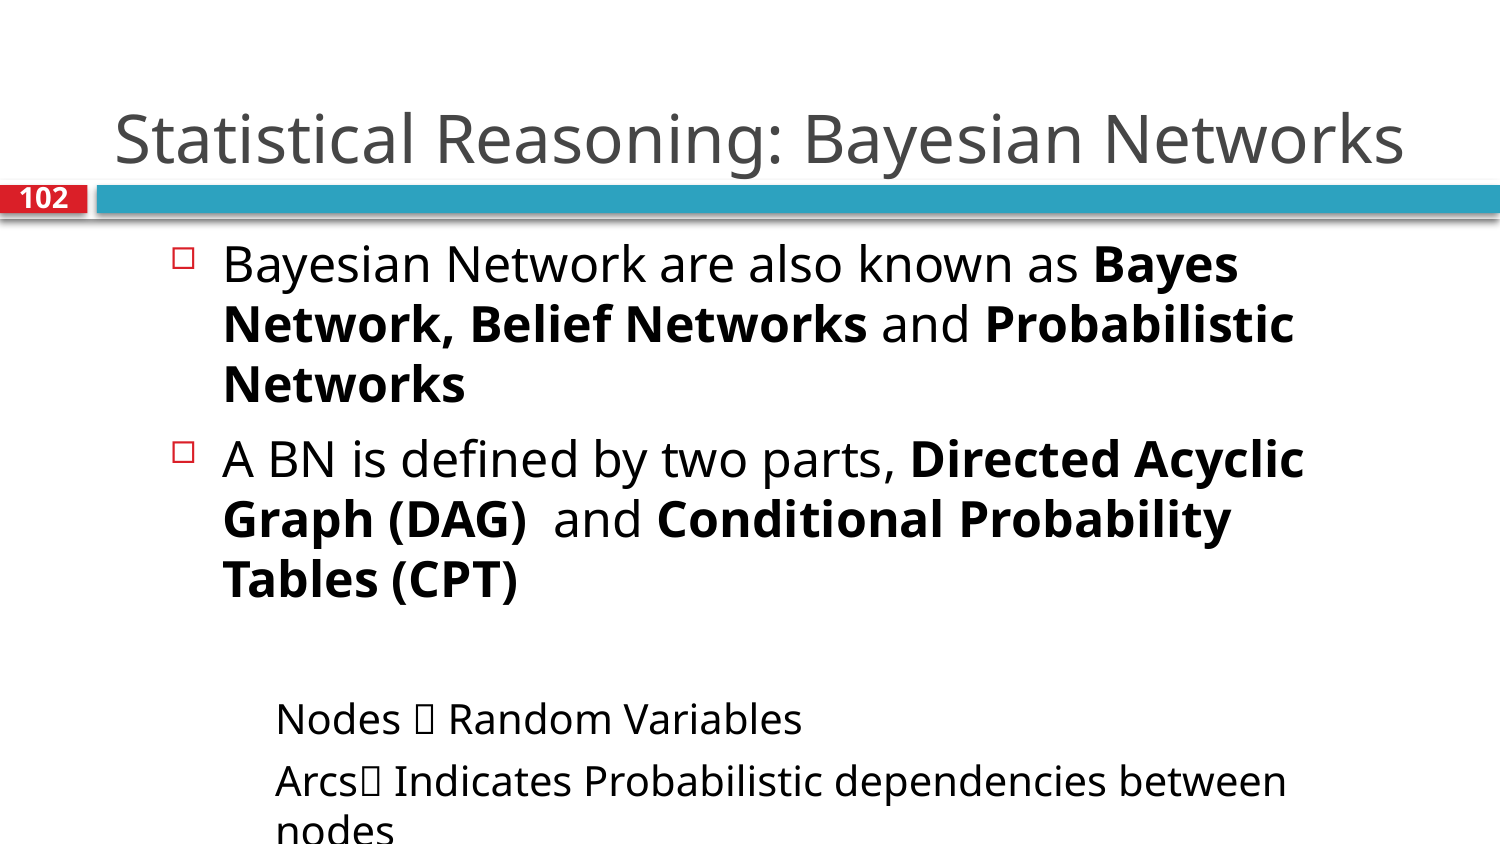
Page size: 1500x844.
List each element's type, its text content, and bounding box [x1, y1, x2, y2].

list Bayesian Network are also known as Bayes Network, Belief Networks and Probabilistic Networks A BN is defined by two parts, Directed Acyclic Graph (DAG) and Conditional Probability Tables (CPT) Nodes  Random Variables Arcs Indicates Probabilistic dependencies between nodes [155, 225, 1348, 761]
slide_number 102 [0, 184, 88, 215]
title Statistical Reasoning: Bayesian Networks [99, 19, 1438, 185]
